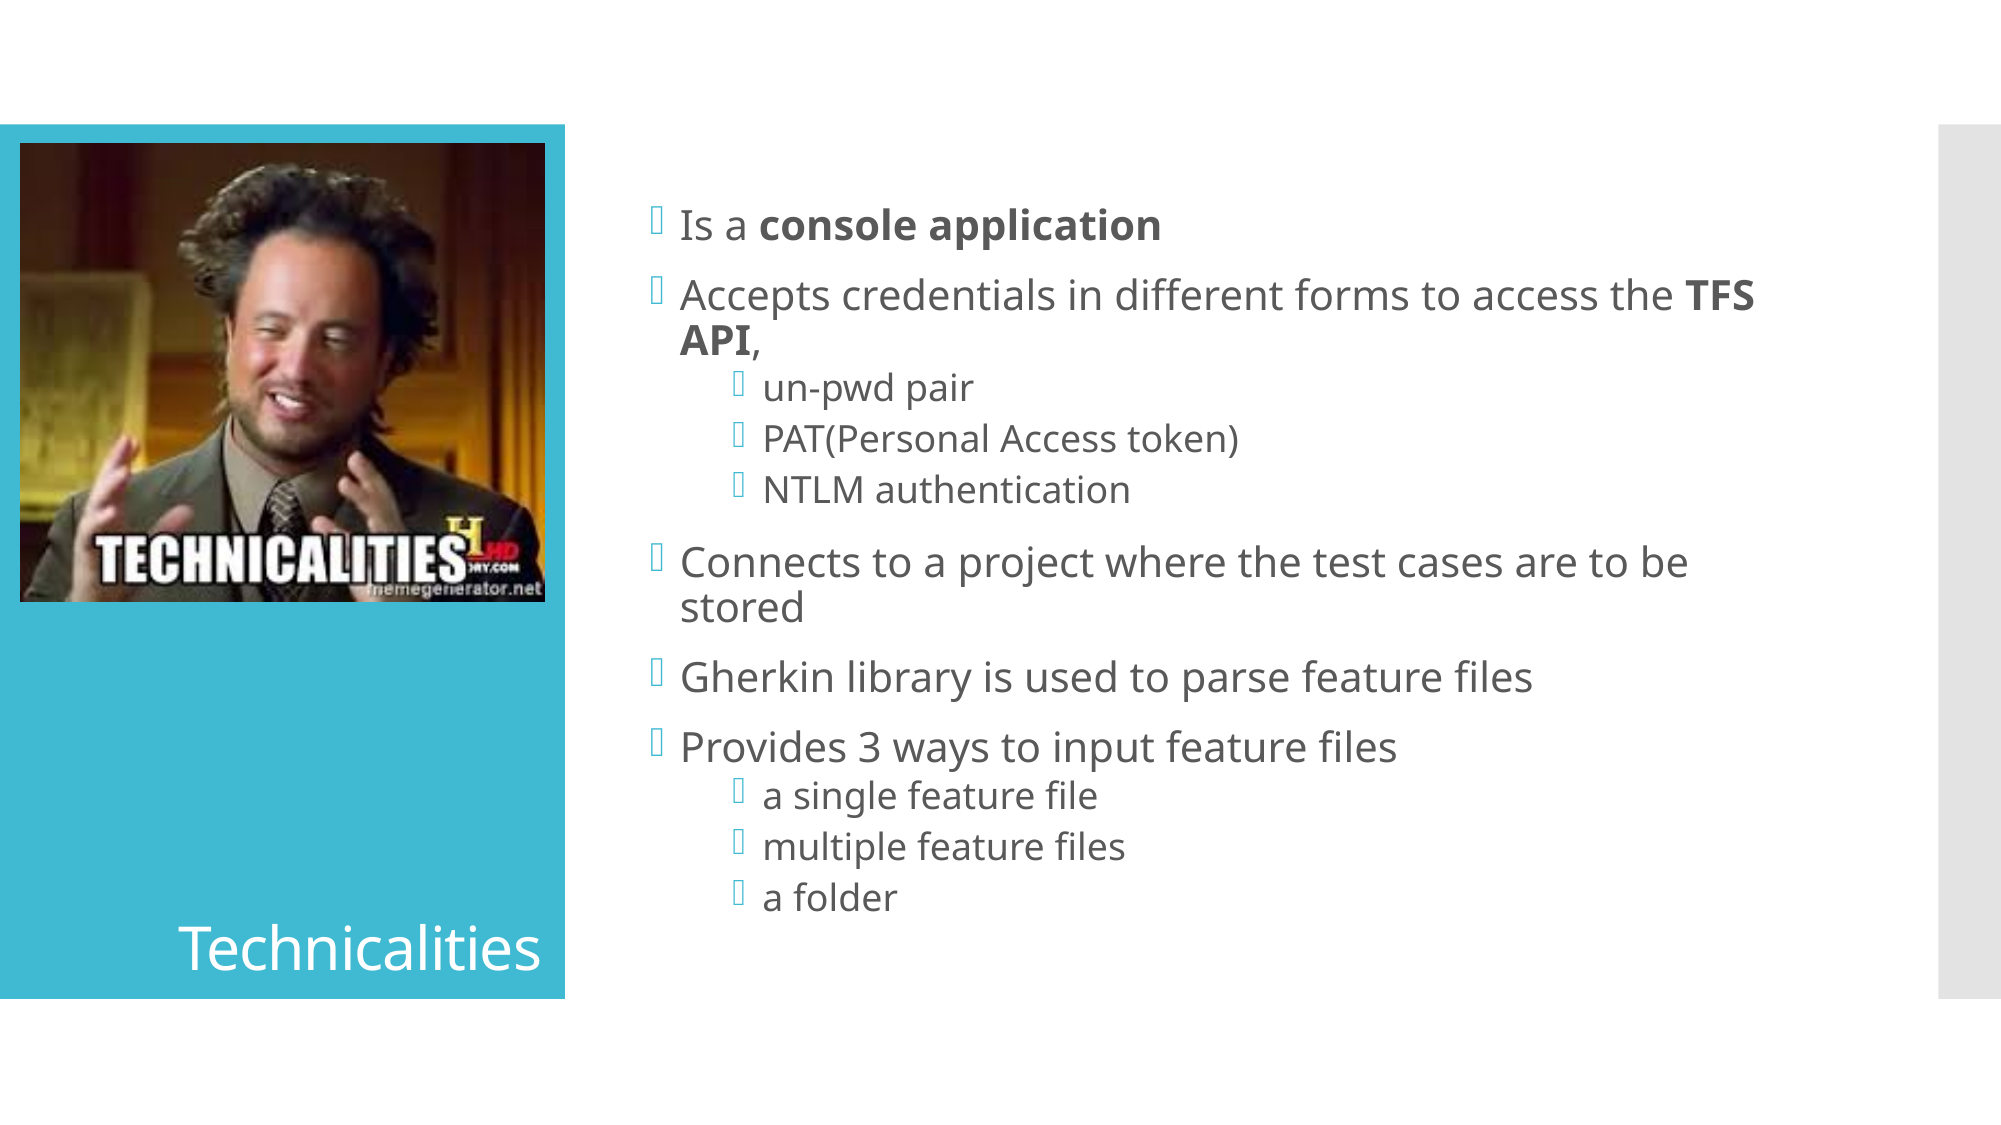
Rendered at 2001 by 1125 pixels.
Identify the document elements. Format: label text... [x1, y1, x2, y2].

picture [20, 142, 545, 602]
title Technicalities [163, 908, 559, 995]
list Is a console application Accepts credentials in different forms to access the TFS API, un-pwd pair PAT(Personal Access token) NTLM authentication Connects to a project where the test cases are to be stored Gherkin library is used to parse feature files Provides 3 ways to input feature files a single feature file multiple feature files a folder [634, 141, 1835, 982]
